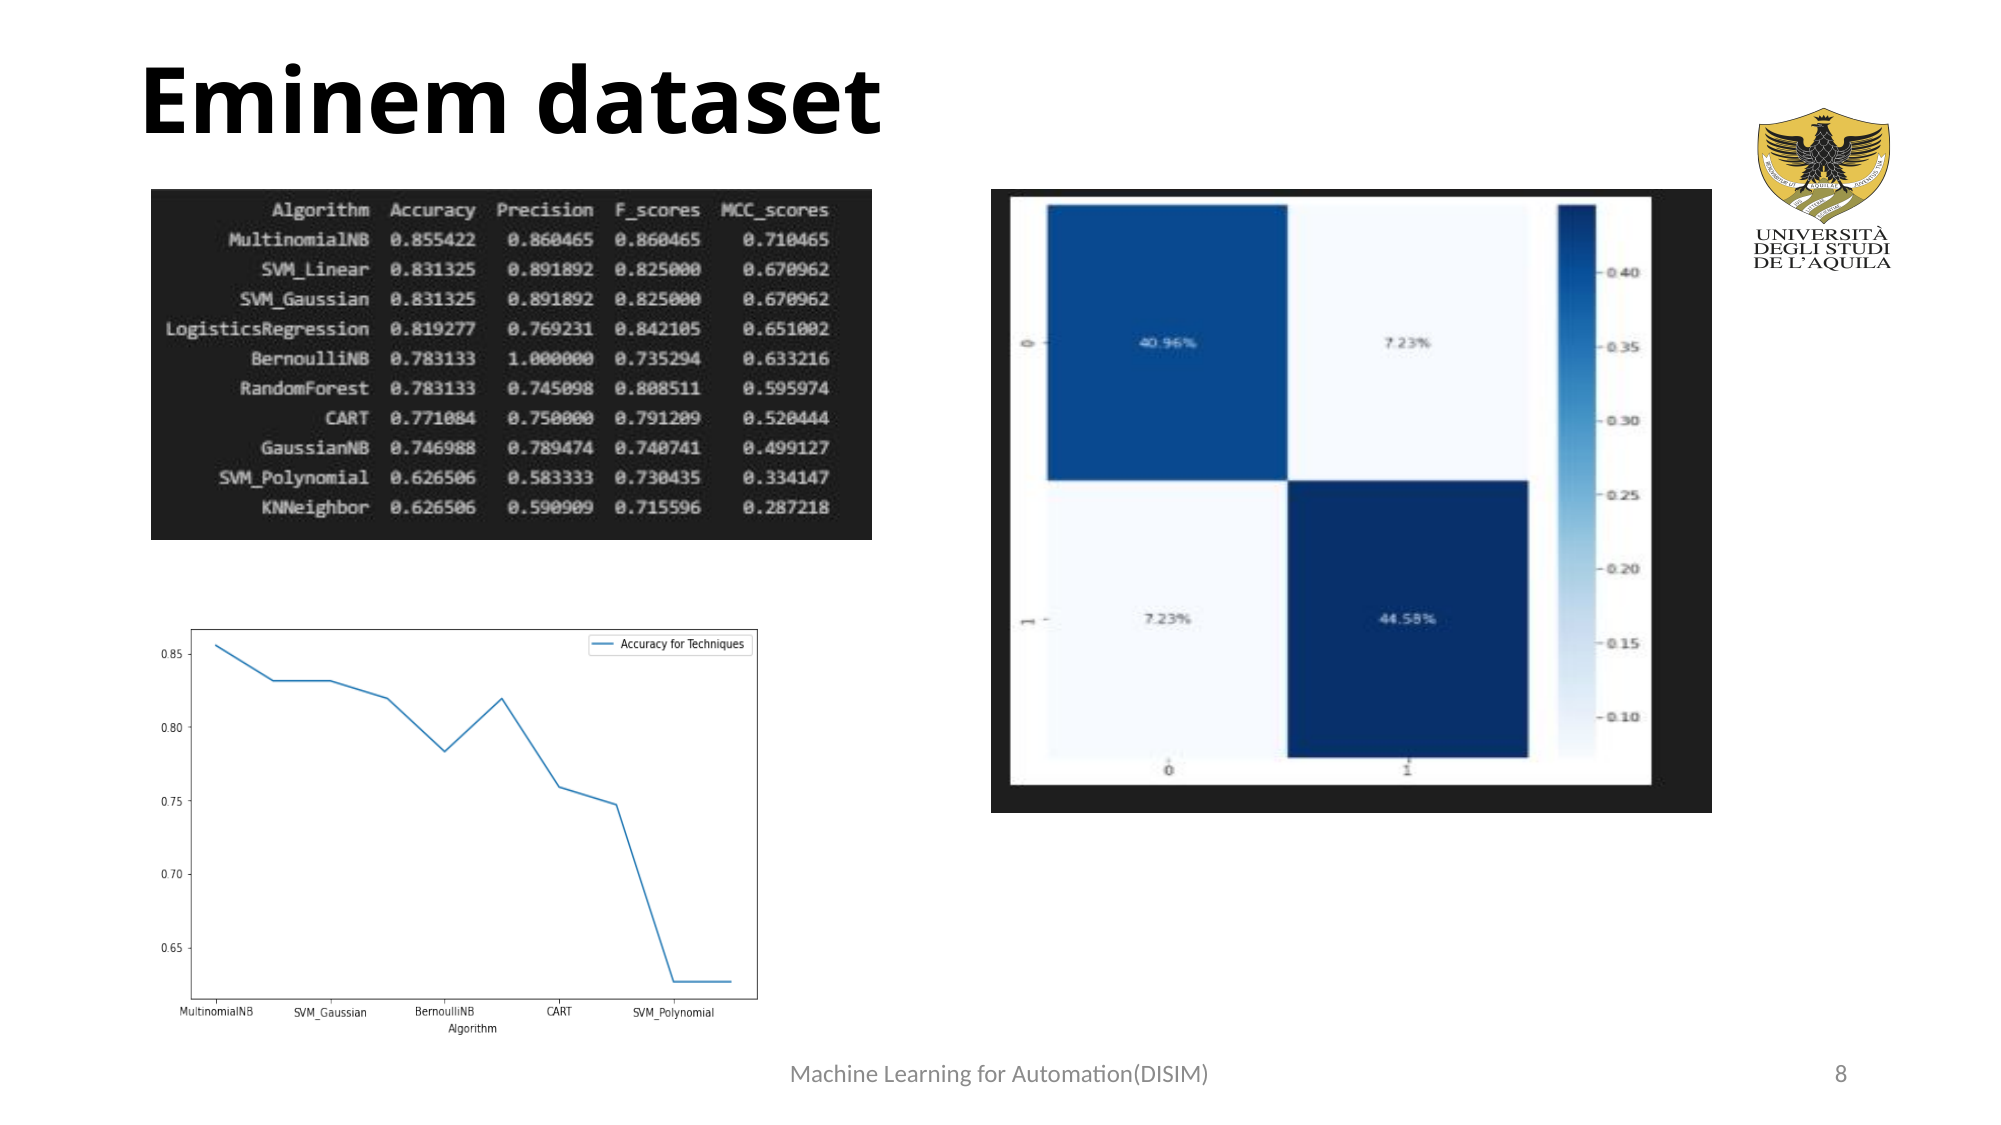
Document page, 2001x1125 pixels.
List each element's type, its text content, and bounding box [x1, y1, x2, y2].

footer Machine Learning for Automation(DISIM) [662, 1042, 1338, 1103]
slide_number 8 [1412, 1042, 1863, 1103]
picture [151, 189, 872, 540]
picture [991, 99, 1947, 813]
title Eminem dataset [123, 0, 1849, 213]
picture [153, 621, 763, 1043]
